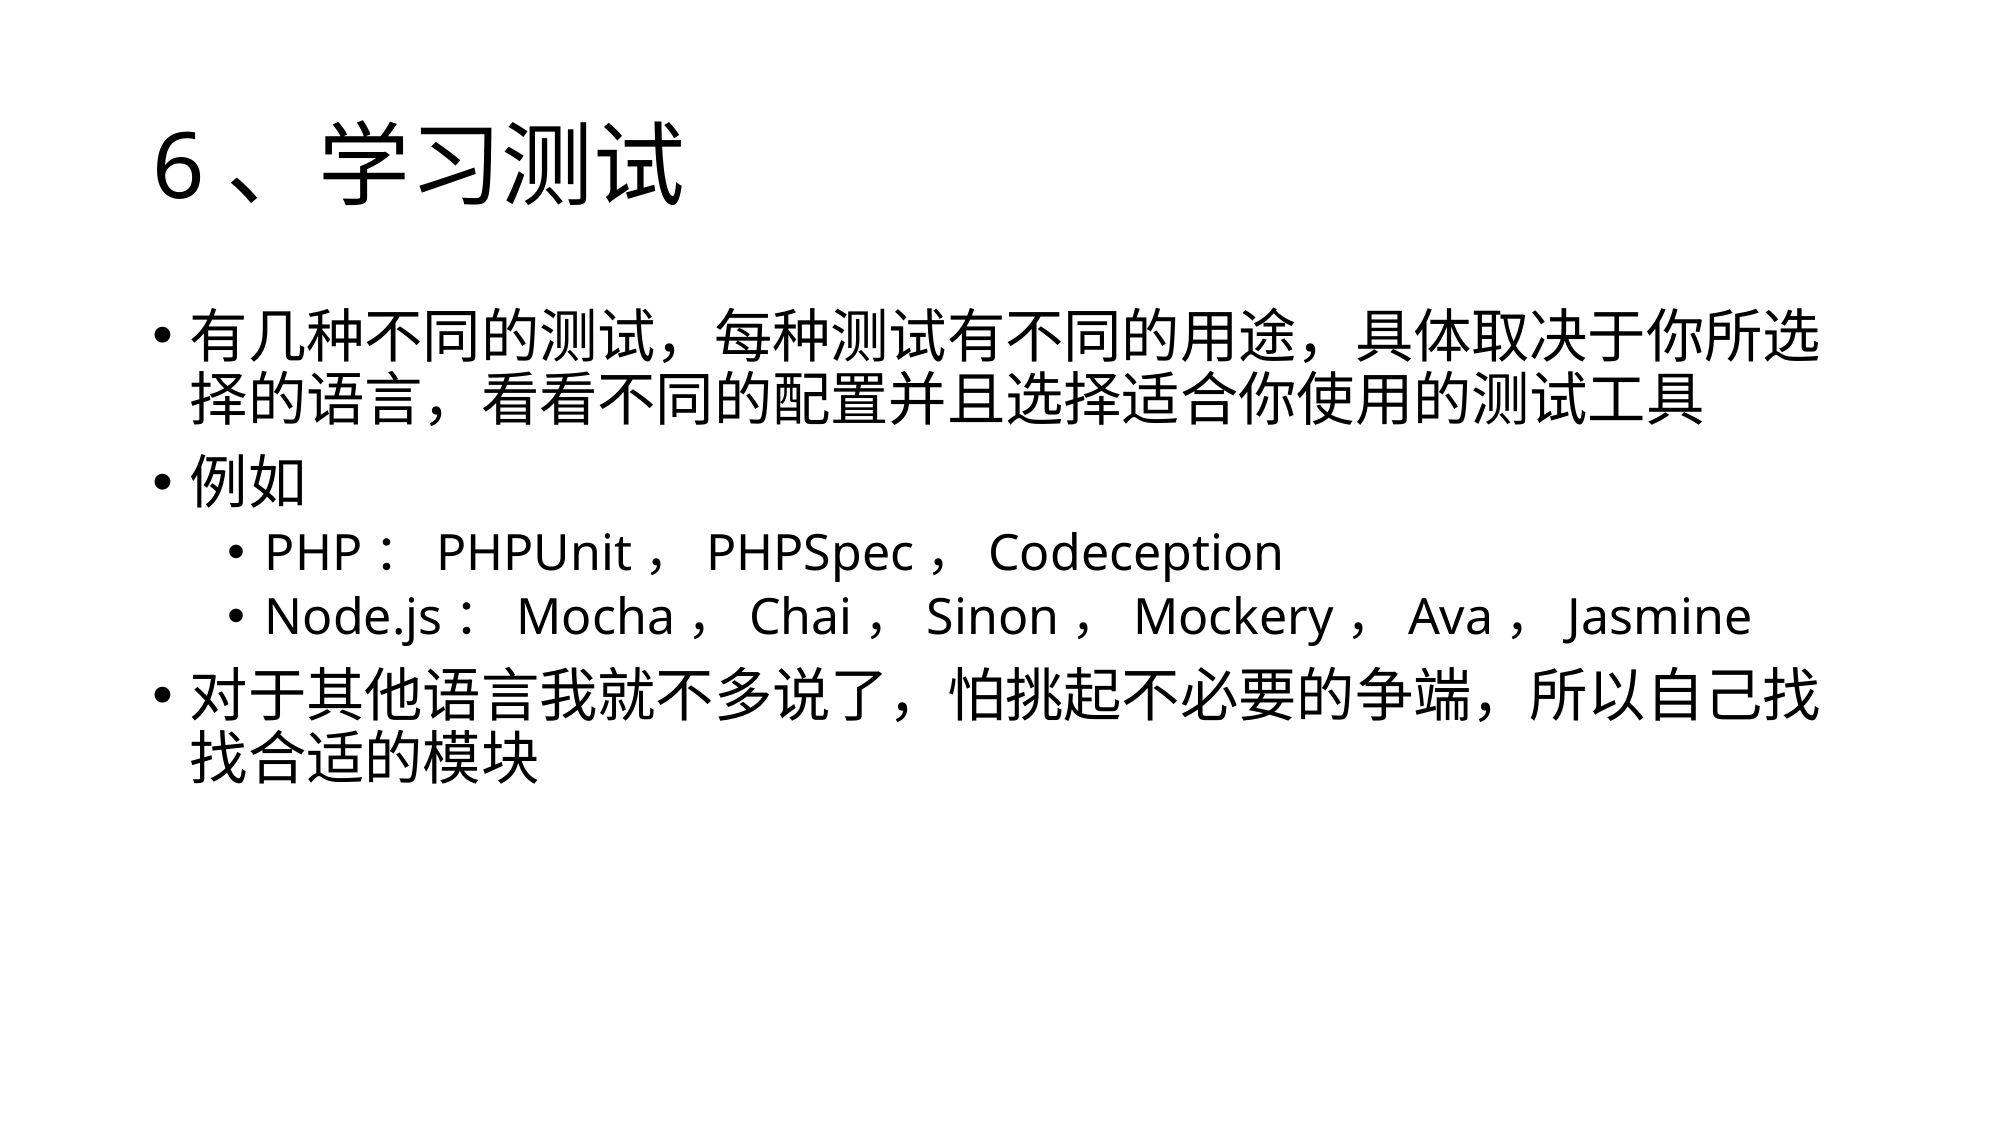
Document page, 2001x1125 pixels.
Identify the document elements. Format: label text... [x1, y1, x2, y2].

list 有几种不同的测试，每种测试有不同的用途，具体取决于你所选择的语言，看看不同的配置并且选择适合你使用的测试工具 例如 PHP：PHPUnit，PHPSpec，Codeception Node.js：Mocha，Chai，Sinon，Mockery，Ava，Jasmine 对于其他语言我就不多说了，怕挑起不必要的争端，所以自己找找合适的模块 [137, 299, 1863, 1014]
title 6、学习测试 [137, 59, 1863, 278]
